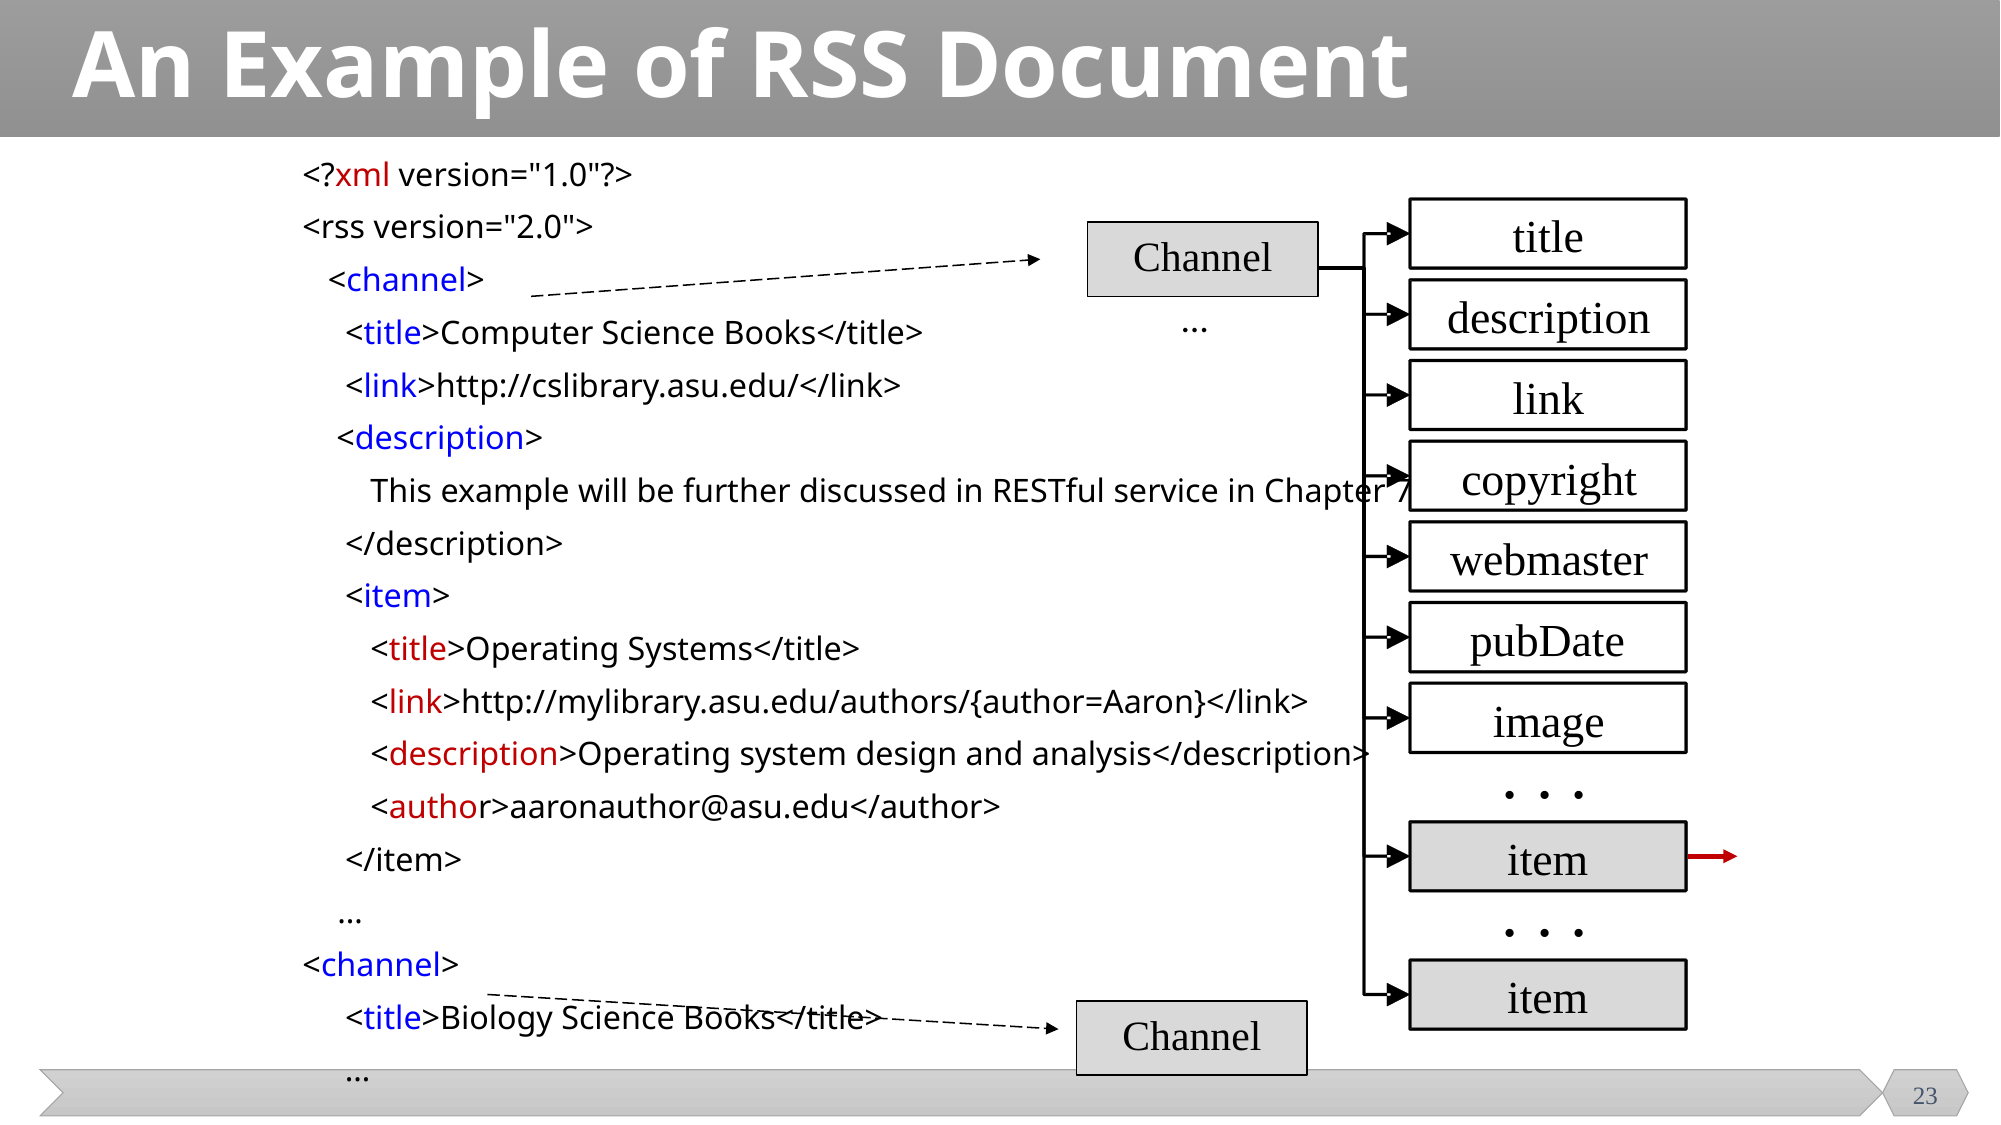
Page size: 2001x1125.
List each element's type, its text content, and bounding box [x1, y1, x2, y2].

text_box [487, 994, 1059, 1030]
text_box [1076, 197, 1688, 1076]
slide_number 23 [1882, 1065, 1969, 1125]
title An Example of RSS Document [56, 0, 1969, 137]
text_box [531, 259, 1041, 297]
list <?xml version="1.0"?> <rss version="2.0"> <channel> <title>Computer Science Books</title> <link>http://cslibrary.asu.edu/</link> <description> This example will be further discussed in RESTful service in Chapter 7. </description> <item> <title>Operating Systems</title> <link>http://mylibrary.asu.edu/authors/{author=Aaron}</link> <description>Operating system design and analysis</description> <author>aaronauthor@asu.edu</author> </item> … <channel> <title>Biology Science Books</title> … [287, 151, 1694, 1100]
